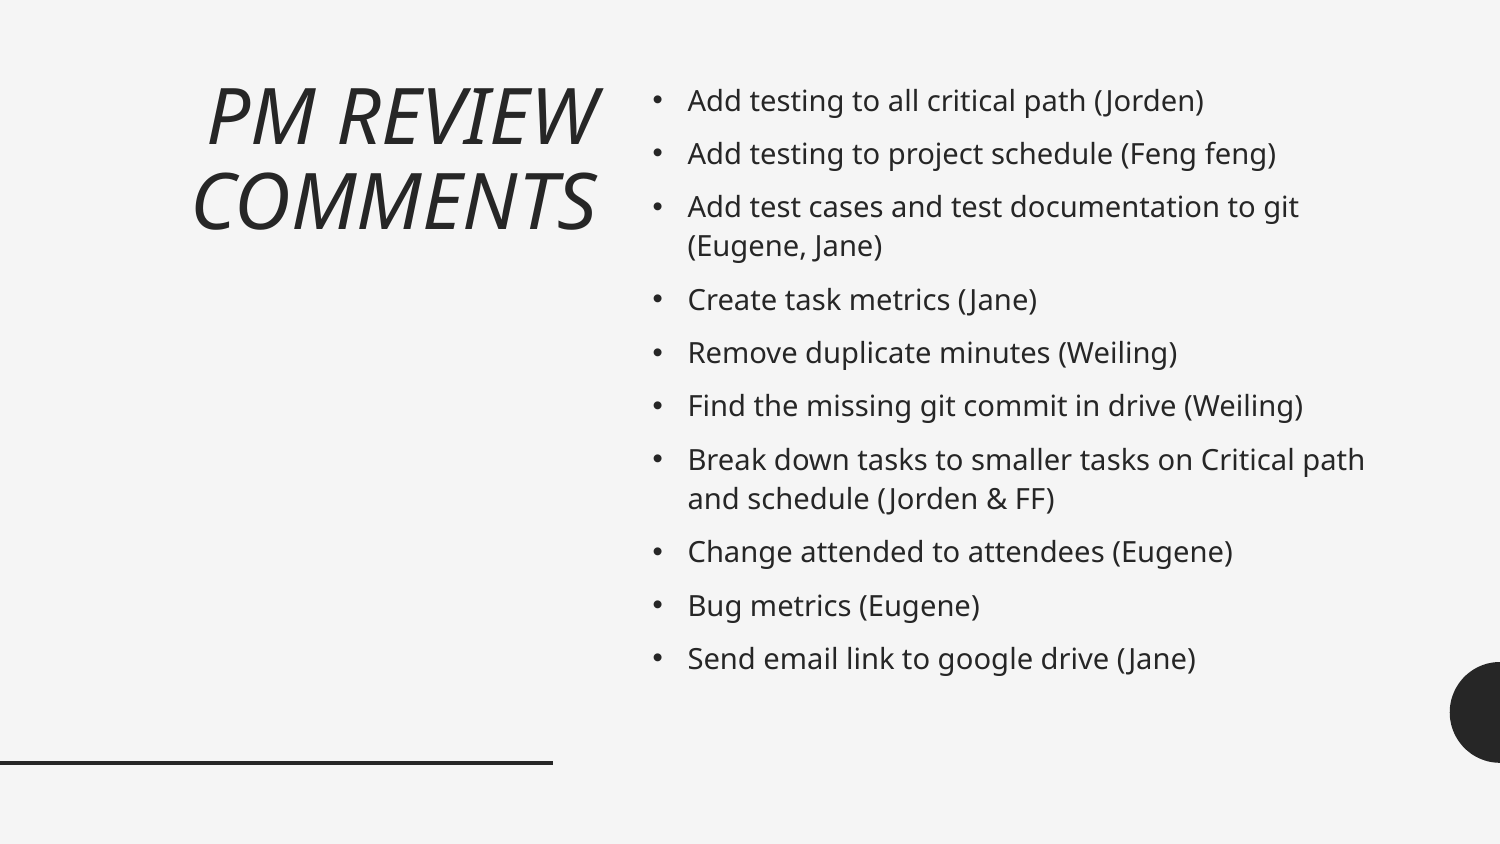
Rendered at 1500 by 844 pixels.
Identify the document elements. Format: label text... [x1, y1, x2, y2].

list Add testing to all critical path (Jorden) Add testing to project schedule (Feng feng) Add test cases and test documentation to git (Eugene, Jane) Create task metrics (Jane) Remove duplicate minutes (Weiling) Find the missing git commit in drive (Weiling) Break down tasks to smaller tasks on Critical path and schedule (Jorden & FF) Change attended to attendees (Eugene) Bug metrics (Eugene) Send email link to google drive (Jane) [637, 70, 1407, 766]
title PM REVIEW COMMENTS [68, 70, 613, 680]
